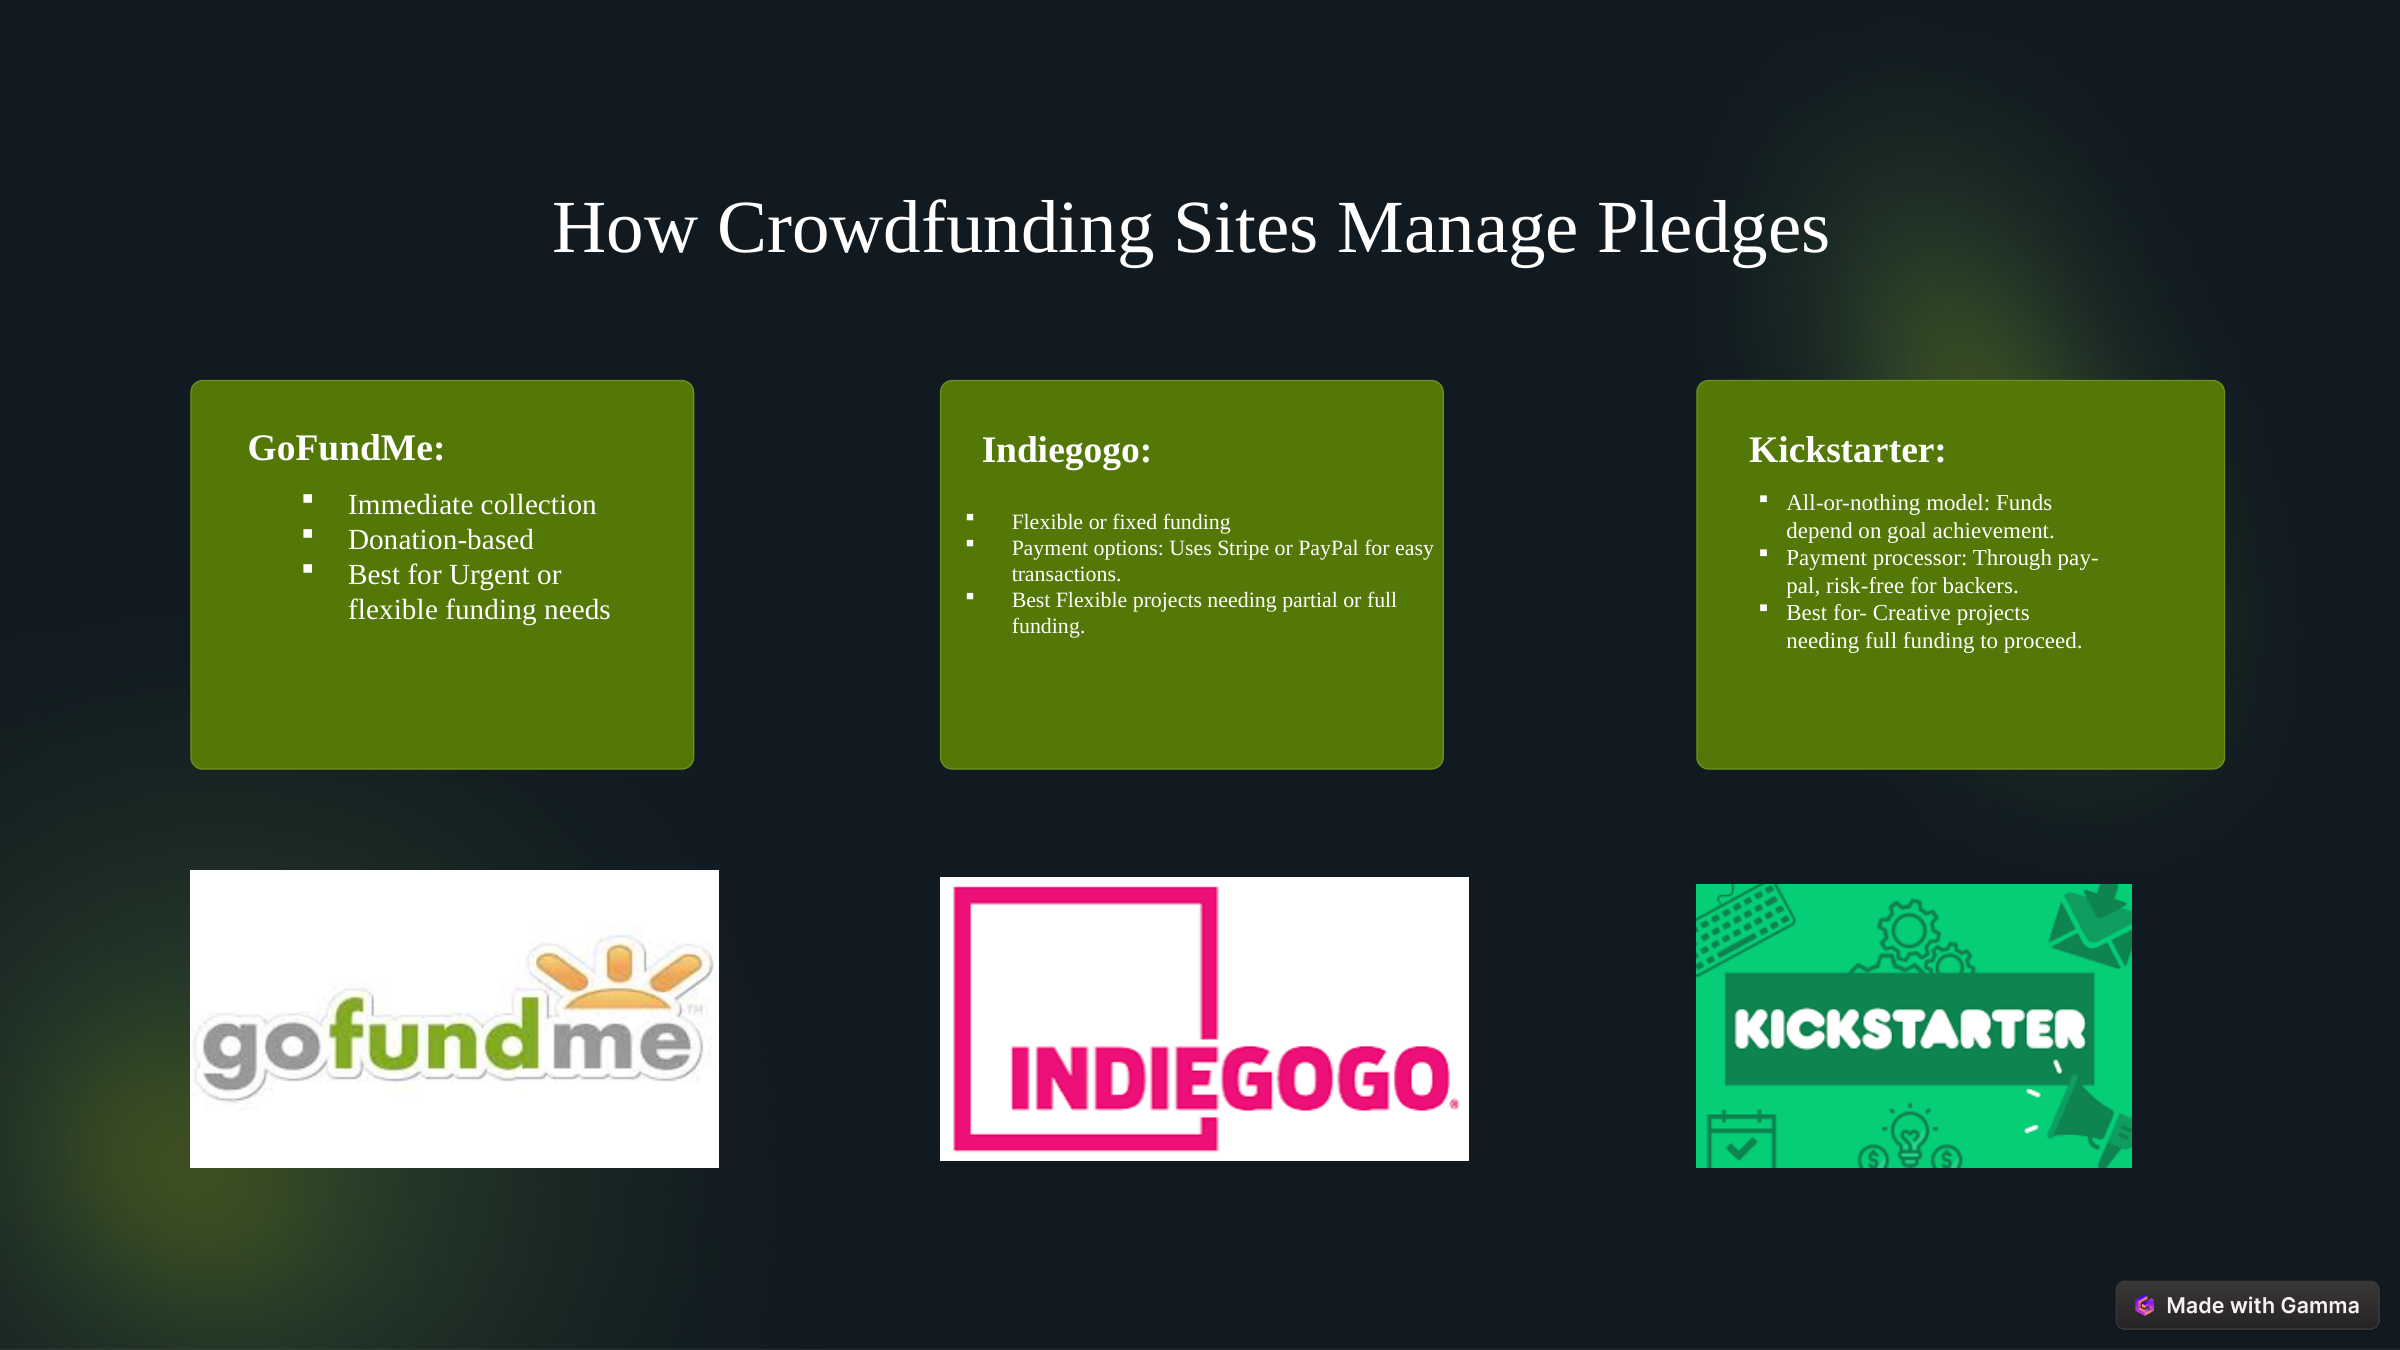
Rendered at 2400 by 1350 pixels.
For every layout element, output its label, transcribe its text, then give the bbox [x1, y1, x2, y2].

text_box Immediate collection Donation-based Best for Urgent or flexible funding needs [286, 477, 666, 678]
text_box All-or-nothing model: Funds depend on goal achievement. Payment processor: Through pay-pal, risk-free for backers. Best for- Creative projects needing full funding to proceed. [1743, 480, 2123, 660]
picture [190, 870, 719, 1168]
text_box GoFundMe: [232, 415, 550, 476]
picture [940, 877, 1469, 1161]
text_box Kickstarter: [1734, 417, 2052, 477]
text_box Flexible or fixed funding Payment options: Uses Stripe or PayPal for easy transactions. Best Flexible projects needing partial or full funding. [950, 499, 1478, 672]
text_box [190, 380, 694, 770]
text_box How Crowdfunding Sites Manage Pledges [541, 179, 1843, 358]
text_box Indiegogo: [967, 417, 1285, 477]
text_box [940, 380, 1444, 770]
picture [2106, 1271, 2389, 1339]
picture [1696, 884, 2132, 1168]
text_box [1696, 380, 2225, 770]
